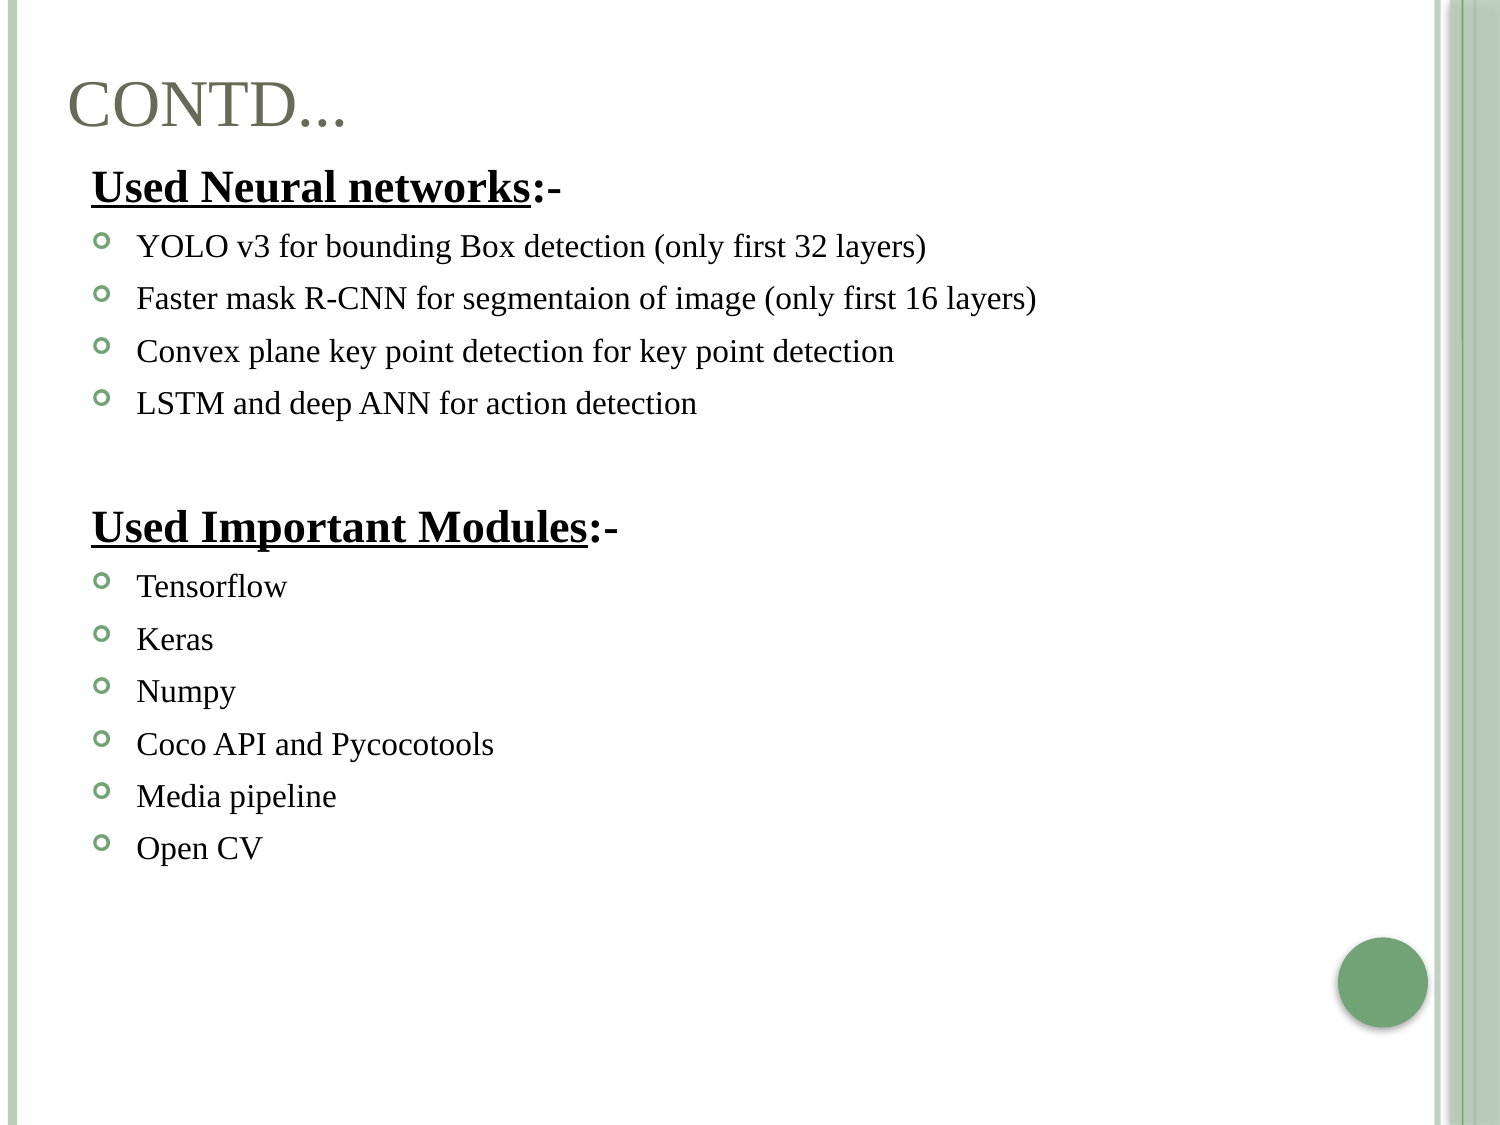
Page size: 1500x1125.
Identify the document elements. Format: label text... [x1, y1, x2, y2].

title Contd... [53, 23, 1279, 148]
text_box Used Neural networks:- YOLO v3 for bounding Box detection (only first 32 layers) Faster mask R-CNN for segmentaion of image (only first 16 layers) Convex plane key point detection for key point detection LSTM and deep ANN for action detection Used Important Modules:- Tensorflow Keras Numpy Coco API and Pycocotools Media pipeline Open CV [76, 149, 1360, 950]
